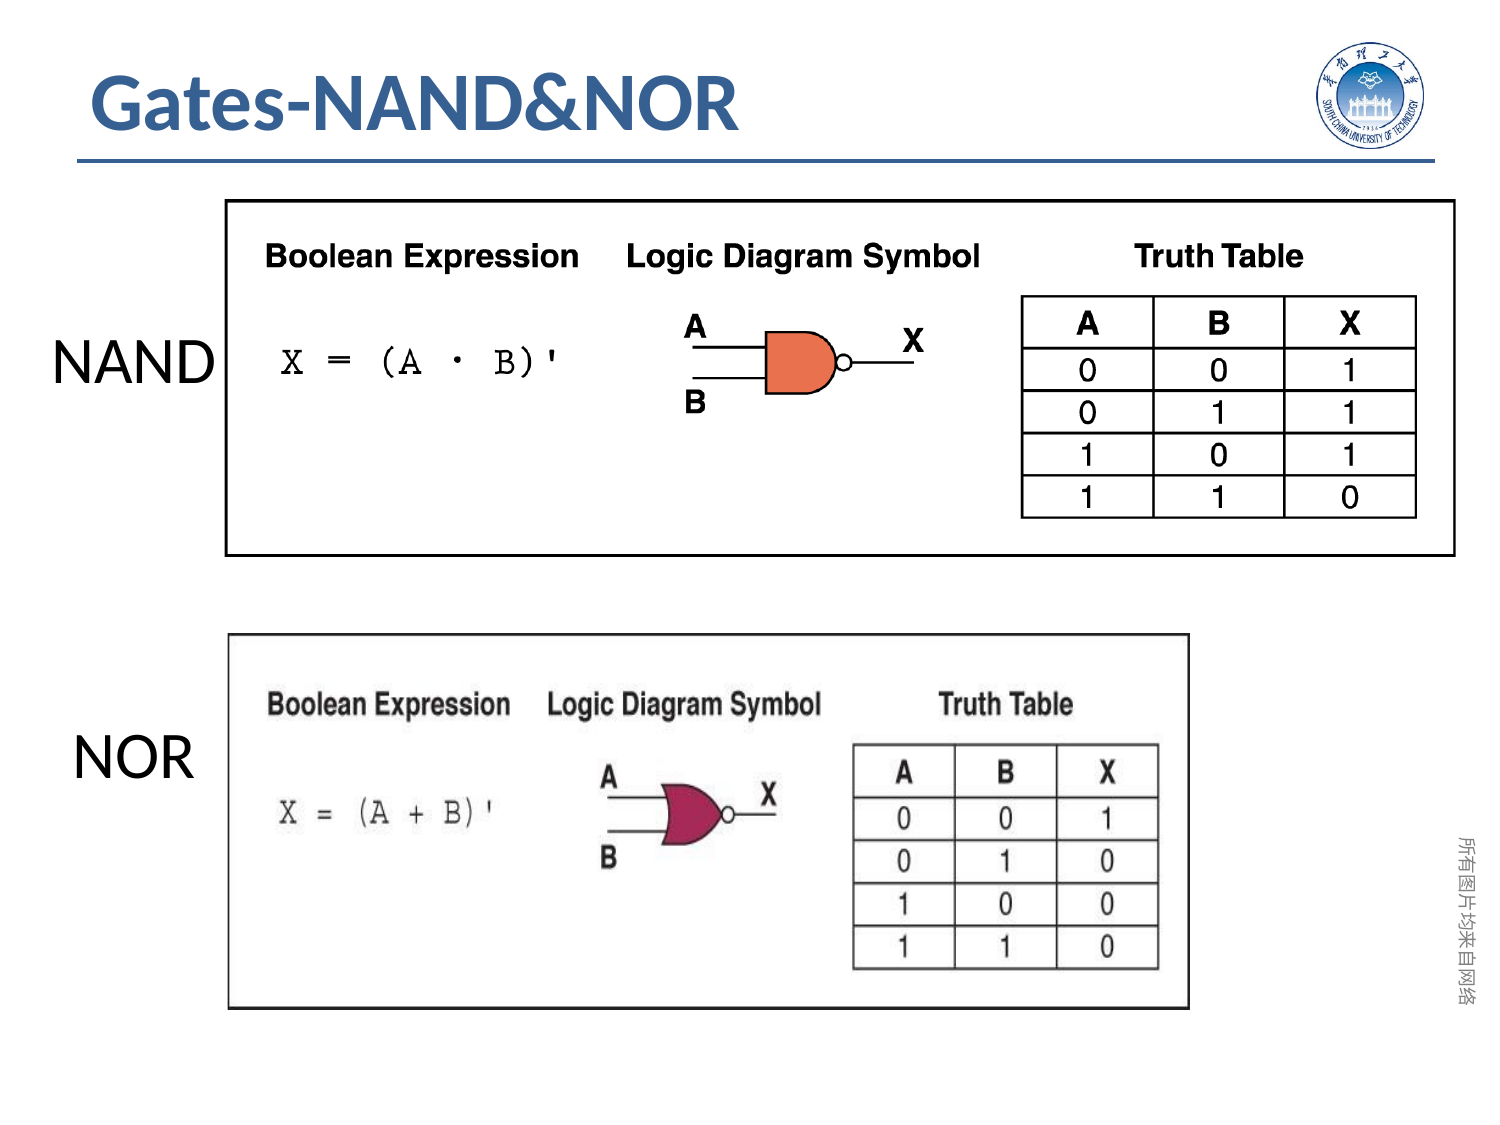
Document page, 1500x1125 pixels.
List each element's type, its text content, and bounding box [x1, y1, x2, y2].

text_box [227, 633, 1190, 1010]
title Gates-NAND&NOR [74, 44, 1426, 150]
text_box NOR [70, 709, 198, 792]
text_box [224, 199, 1456, 557]
text_box NAND [49, 314, 220, 397]
